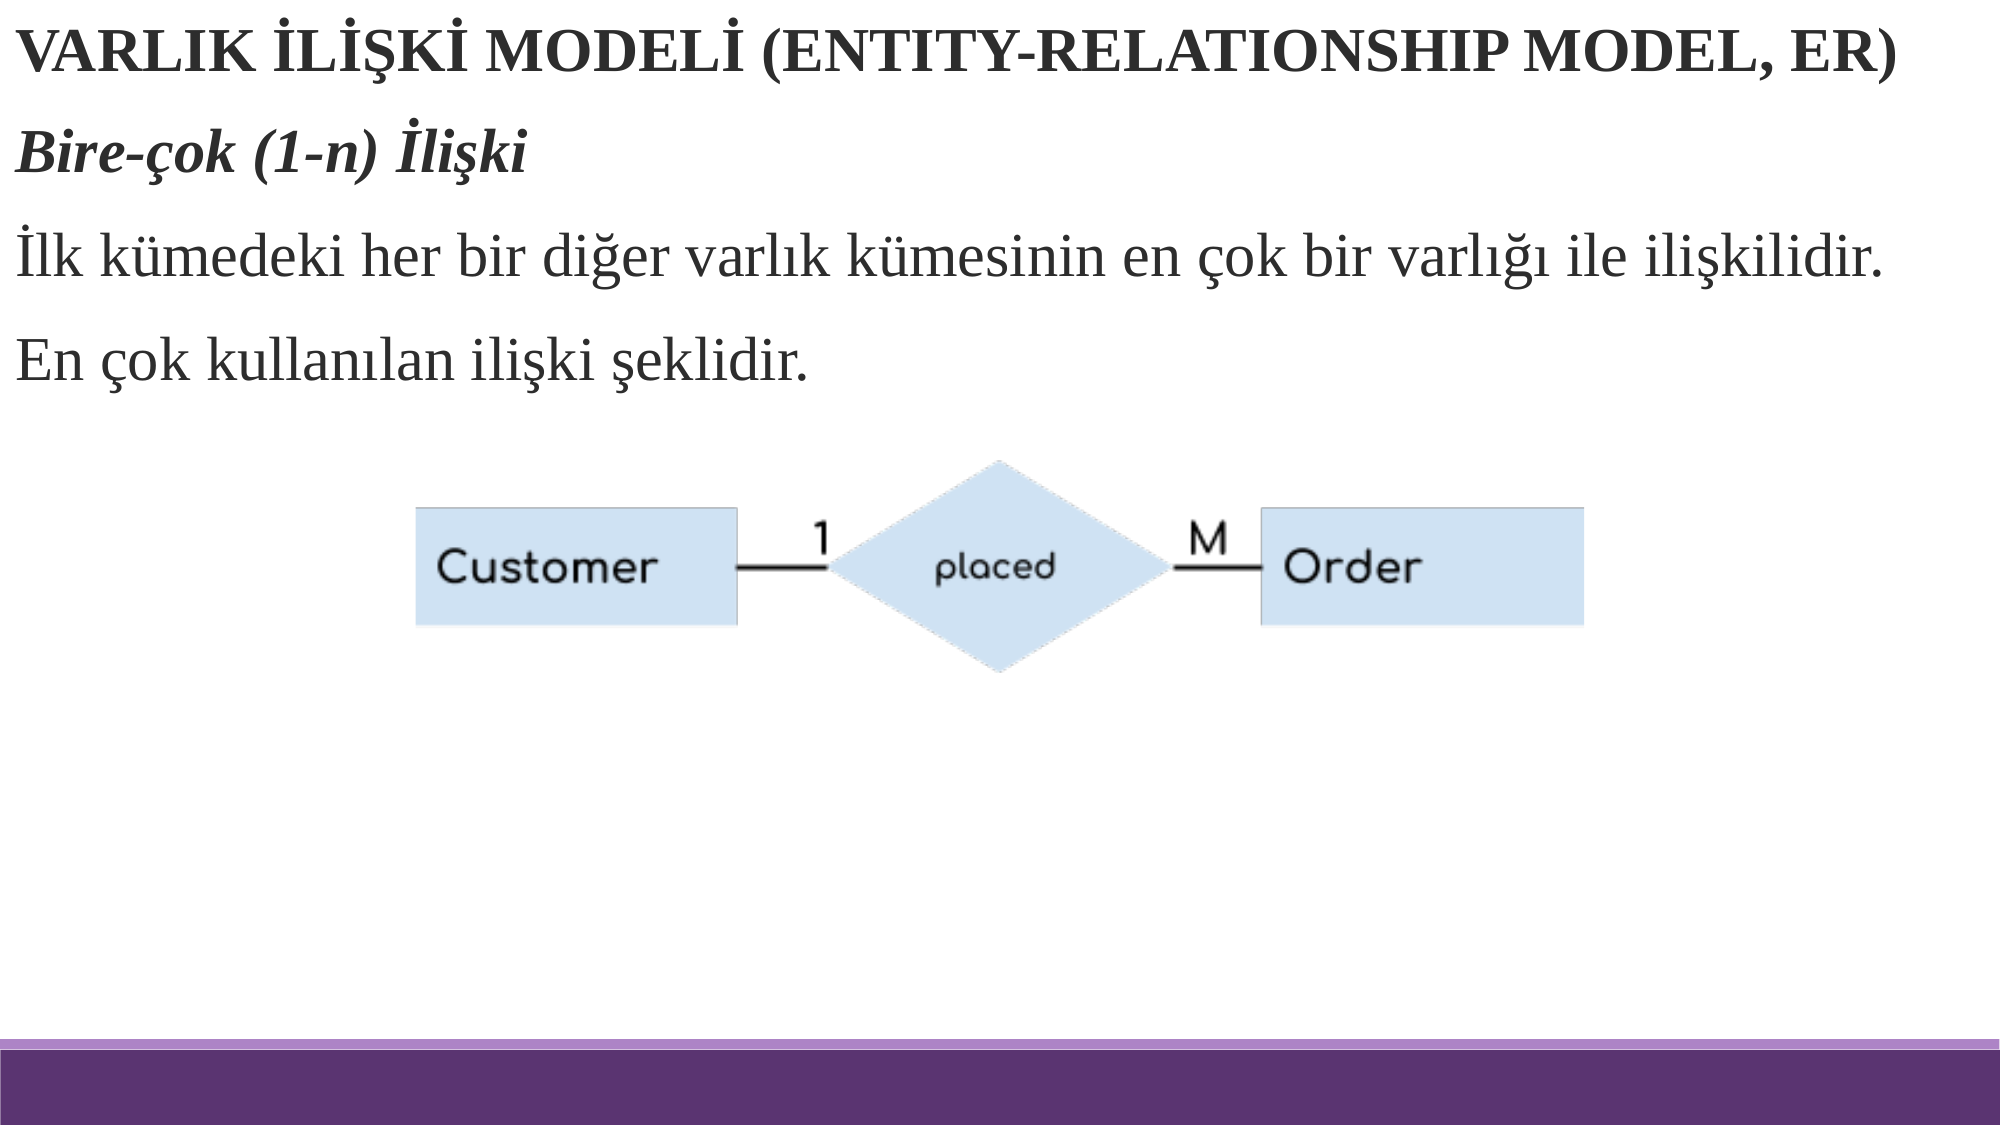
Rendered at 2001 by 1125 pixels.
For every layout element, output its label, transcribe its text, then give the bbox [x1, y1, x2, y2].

subtitle VARLIK İLİŞKİ MODELİ (ENTITY-RELATIONSHIP MODEL, ER) [0, 0, 2000, 103]
picture [415, 424, 1585, 701]
text_box Bire-çok (1-n) İlişki İlk kümedeki her bir diğer varlık kümesinin en çok bir varlığı ile ilişkilidir. En çok kullanılan ilişki şeklidir. [0, 102, 1962, 1061]
